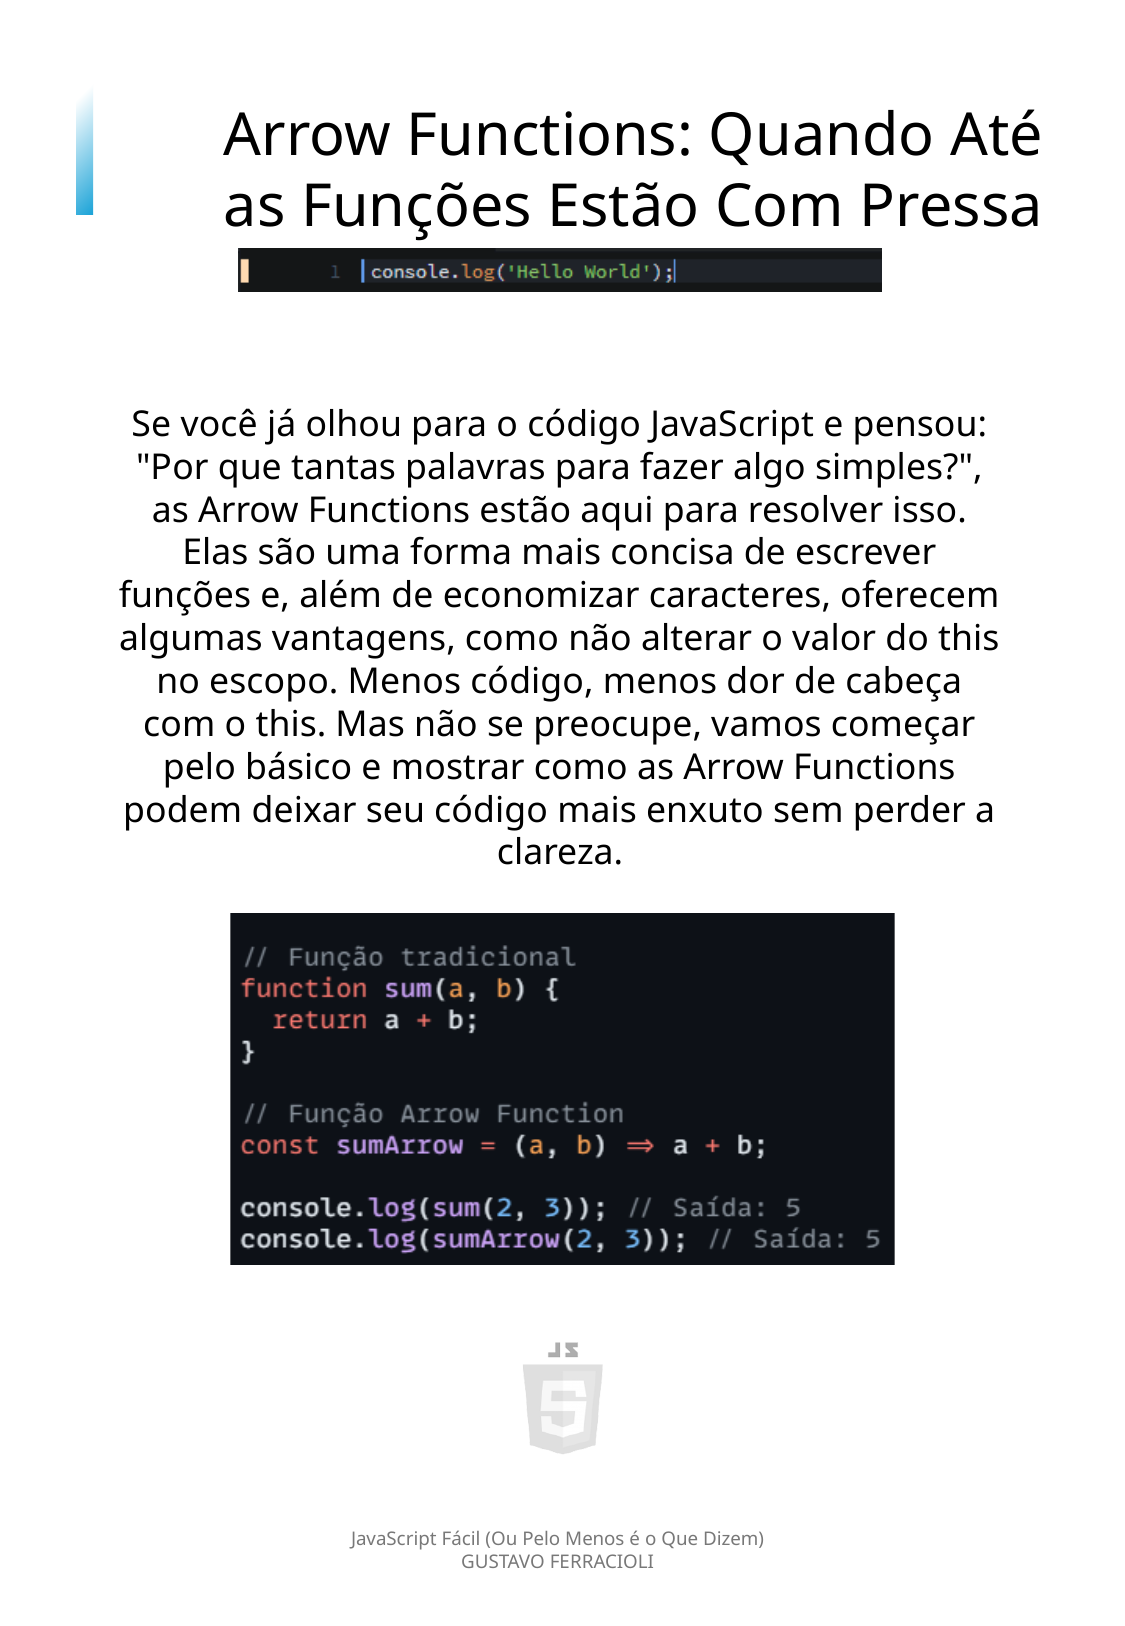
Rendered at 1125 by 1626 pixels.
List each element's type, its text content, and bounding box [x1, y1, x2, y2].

text_box Arrow Functions: Quando Até as Funções Estão Com Pressa [209, 88, 1125, 246]
footer JavaScript Fácil (Ou Pelo Menos é o Que Dizem) GUSTAVO FERRACIOLI [94, 1506, 1021, 1593]
picture [229, 912, 895, 1265]
text_box [75, 36, 95, 216]
text_box Se você já olhou para o código JavaScript e pensou: "Por que tantas palavras para fazer algo simples?", as Arrow Functions estão aqui para resolver isso. Elas são uma forma mais concisa de escrever funções e, além de economizar caracteres, oferecem algumas vantagens, como não alterar o valor do this no escopo. Menos código, menos dor de cabeça com o this. Mas não se preocupe, vamos começar pelo básico e mostrar como as Arrow Functions podem deixar seu código mais enxuto sem perder a clareza. [102, 393, 1018, 880]
picture [237, 247, 883, 292]
picture [503, 1338, 622, 1457]
